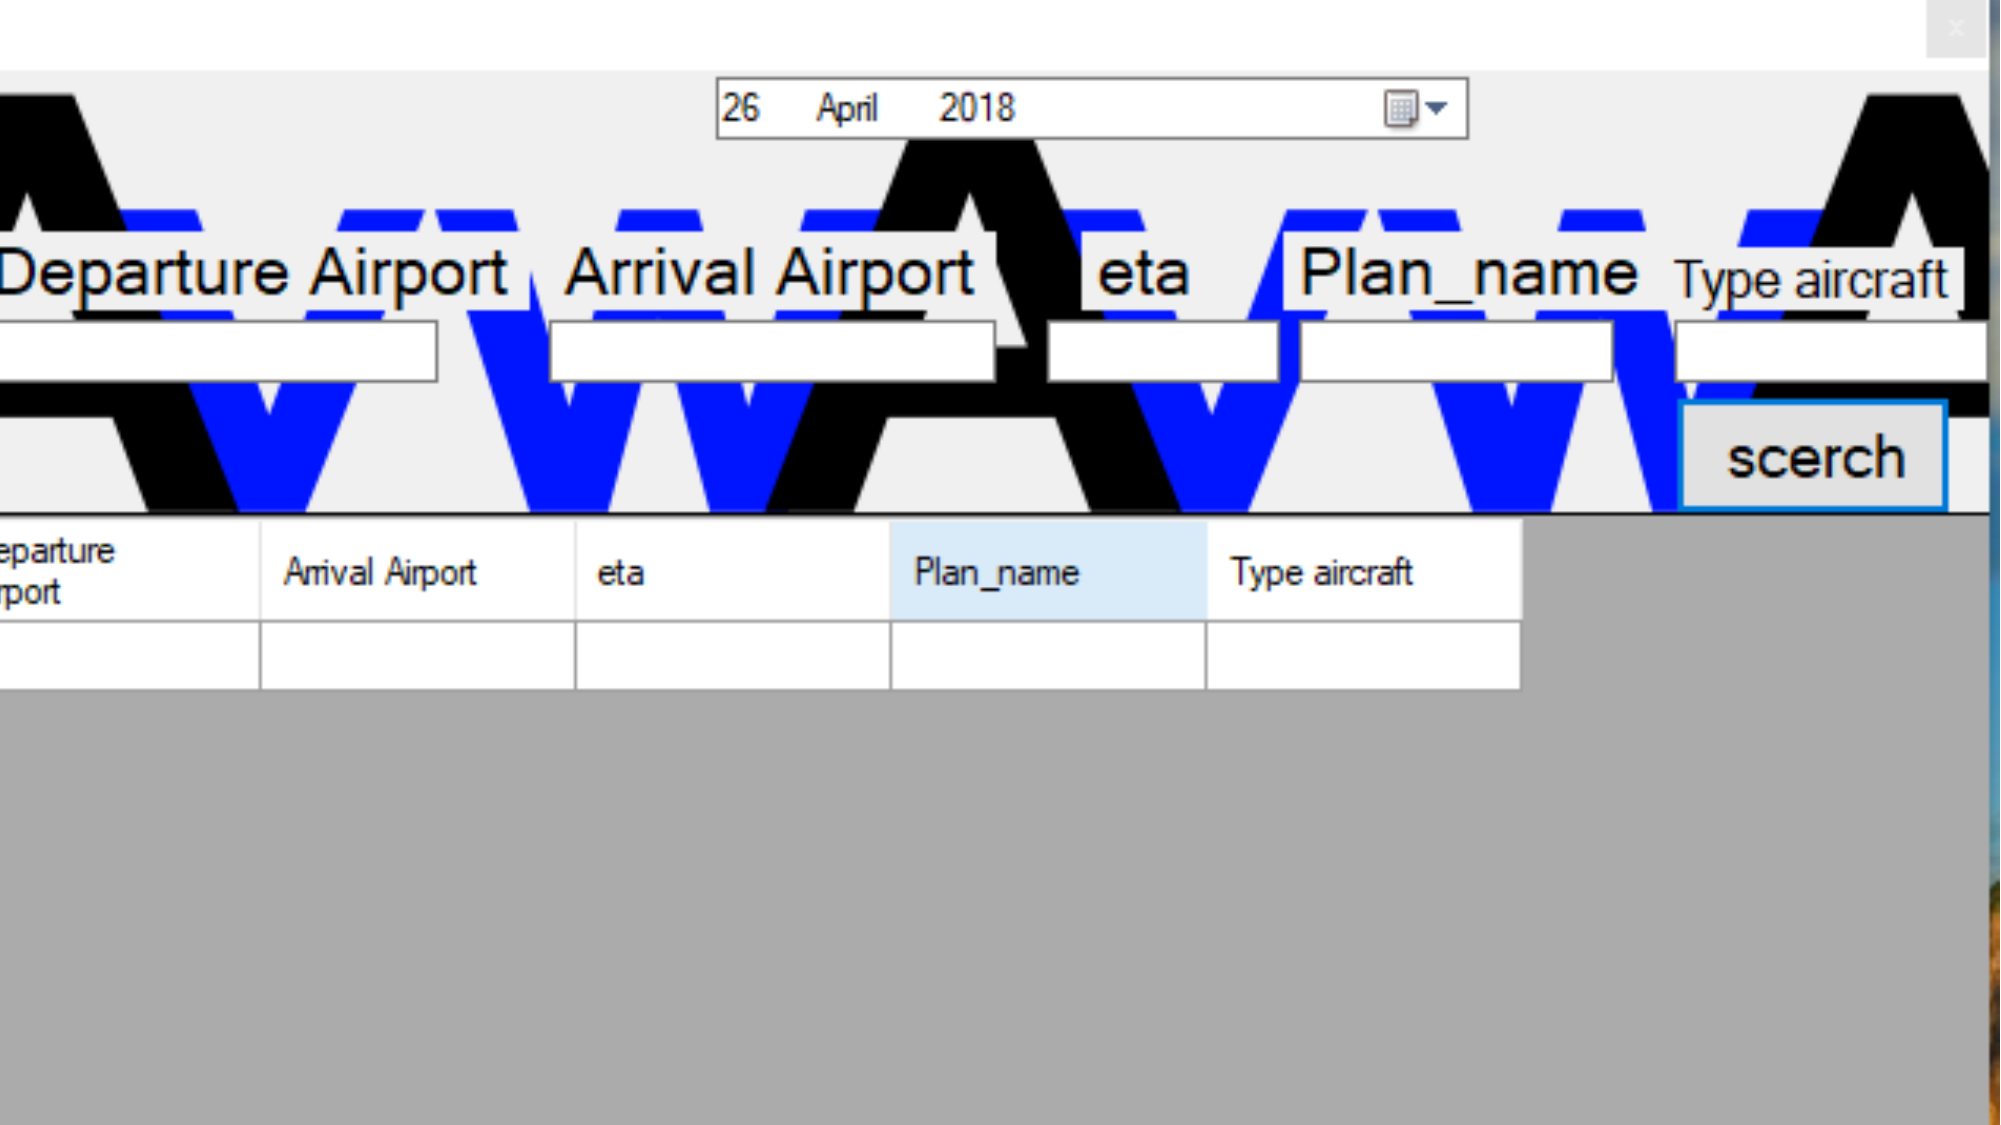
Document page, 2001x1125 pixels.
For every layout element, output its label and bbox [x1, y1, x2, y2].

list [0, 0, 2000, 1125]
